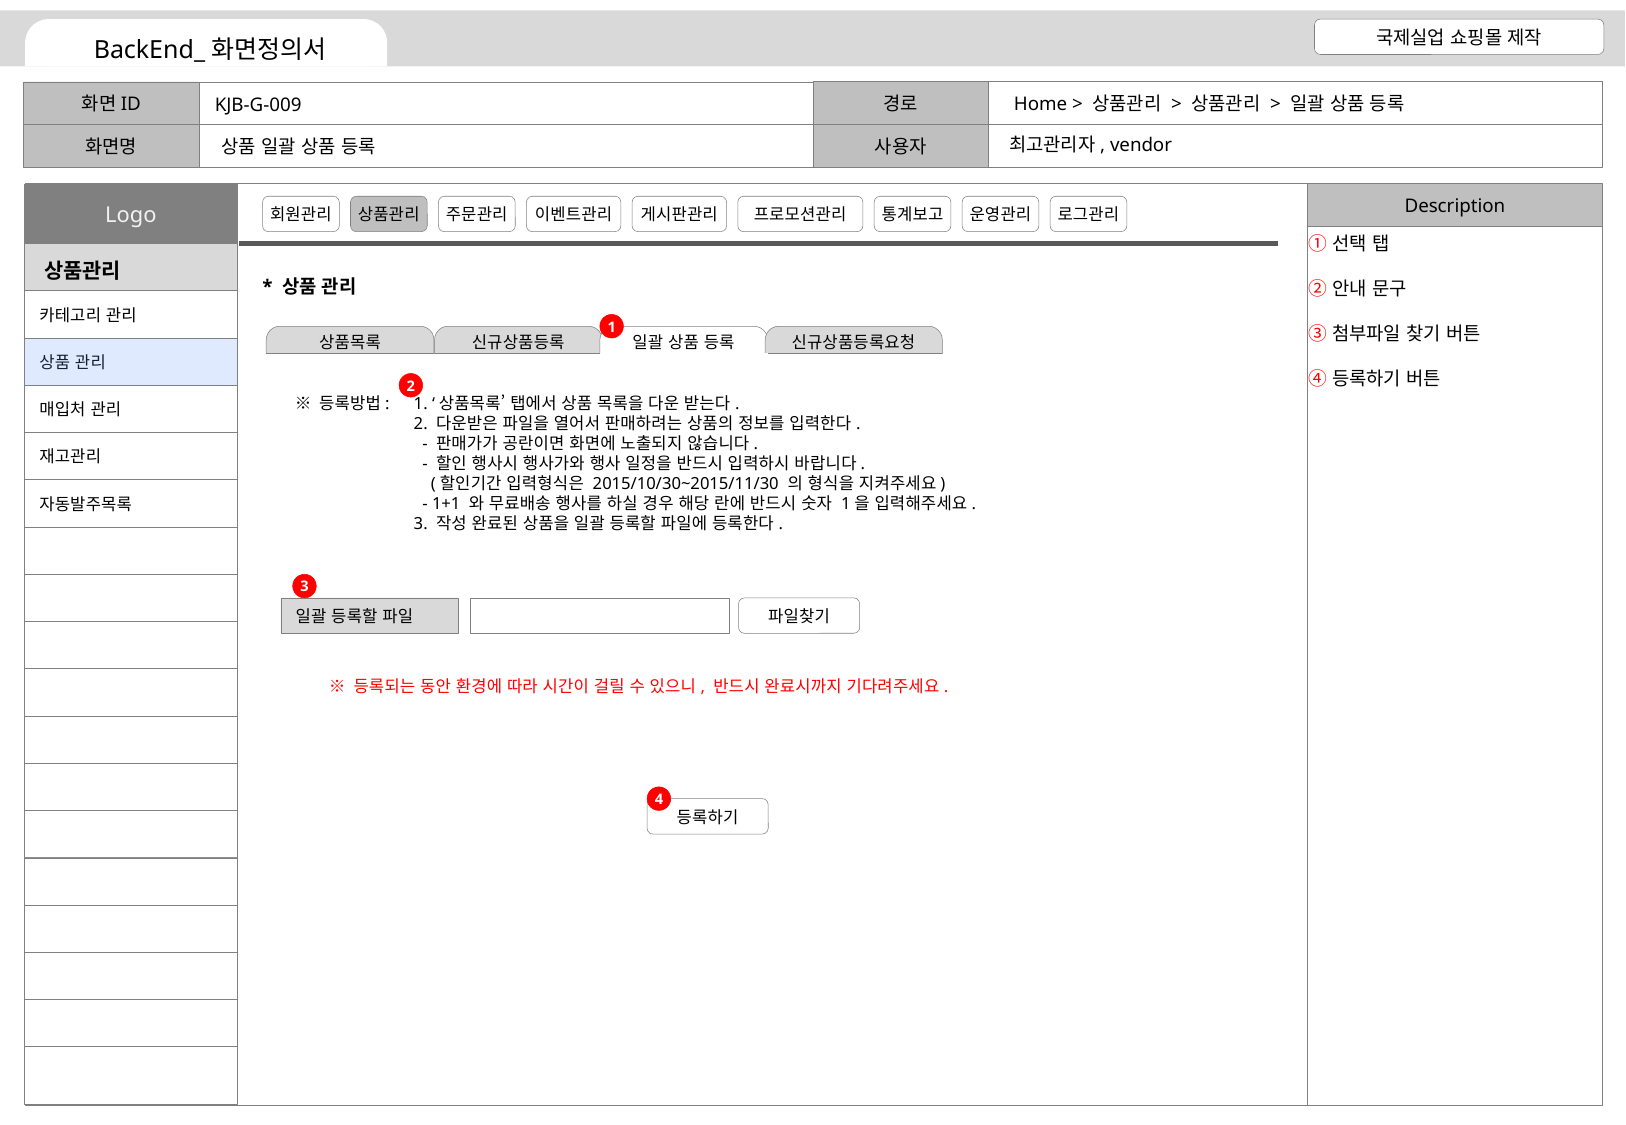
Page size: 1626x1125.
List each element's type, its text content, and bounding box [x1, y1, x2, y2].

text_box 4 [644, 784, 673, 813]
text_box 일괄 상품 등록 [597, 324, 766, 356]
text_box 1 [597, 312, 626, 341]
text_box KJB-G-009 [200, 85, 317, 123]
text_box ※ 등록되는 동안 환경에 따라 시간이 걸릴 수 있으니, 반드시 완료시까지 기다려주세요. [314, 668, 964, 704]
text_box 상품 일괄 상품 등록 [207, 127, 391, 165]
text_box 최고관리자, vendor [994, 125, 1187, 163]
text_box * 상품 관리 [247, 267, 372, 305]
text_box 신규상품등록요청 [763, 324, 945, 356]
text_box [468, 596, 732, 635]
text_box 등록하기 [644, 796, 771, 837]
text_box [22, 336, 239, 387]
text_box 선택 탭 안내 문구 첨부파일 찾기 버튼 등록하기 버튼 [1307, 230, 1606, 1108]
text_box 2 [396, 371, 425, 400]
text_box Home > 상품관리 > 상품관리 > 일괄 상품 등록 [999, 83, 1420, 122]
text_box 1. ‘상품목록’ 탭에서 상품 목록을 다운 받는다. 2. 다운받은 파일을 열어서 판매하려는 상품의 정보를 입력한다. - 판매가가 공란이면 화면에 노출되지 않습니다. - 할인 행사시 행사가와 행사 일정을 반드시 입력하시 바랍니다. (할인기간 입력형식은 2015/10/30~2015/11/30 의 형식을 지켜주세요) - 1+1 와 무료배송 행사를 하실 경우 해당 란에 반드시 숫자 1을 입력해주세요. 3. 작성 완료된 상품을 일괄 등록할 파일에 등록한다. [399, 385, 1212, 540]
text_box 상품목록 [264, 324, 437, 356]
text_box 일괄 등록할 파일 [279, 596, 460, 635]
text_box 신규상품등록 [434, 324, 599, 356]
text_box 3 [290, 572, 319, 600]
text_box ※ 등록방법: [279, 385, 399, 420]
text_box 파일찾기 [736, 595, 862, 636]
